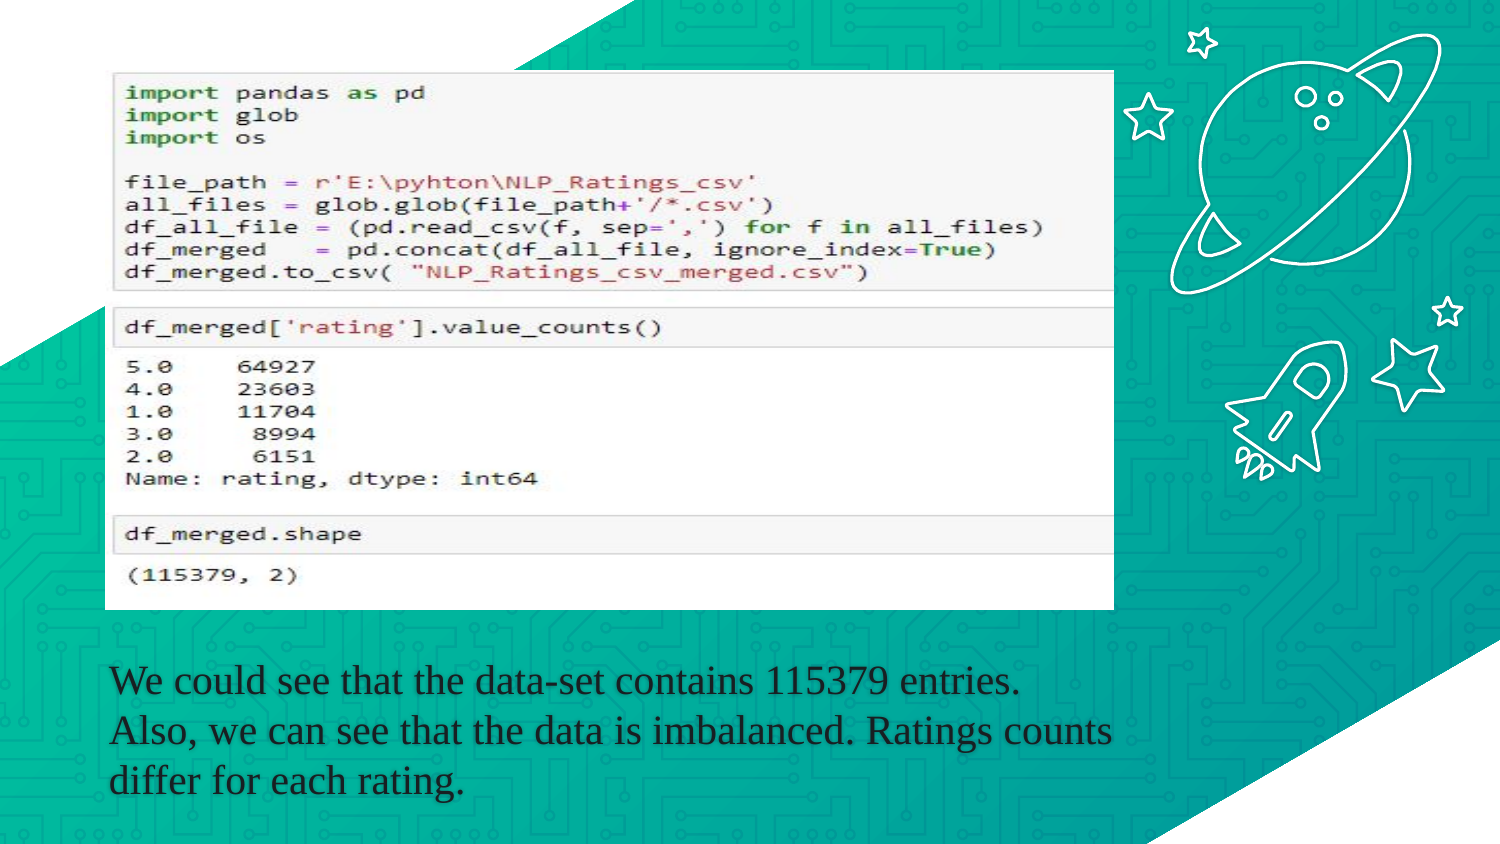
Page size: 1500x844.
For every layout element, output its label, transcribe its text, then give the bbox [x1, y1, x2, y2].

picture [105, 70, 1114, 610]
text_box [1228, 349, 1354, 475]
title We could see that the data-set contains 115379 entries. Also, we can see that the data is imbalanced. Ratings counts differ for each rating. [93, 645, 1172, 811]
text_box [1171, 34, 1440, 294]
